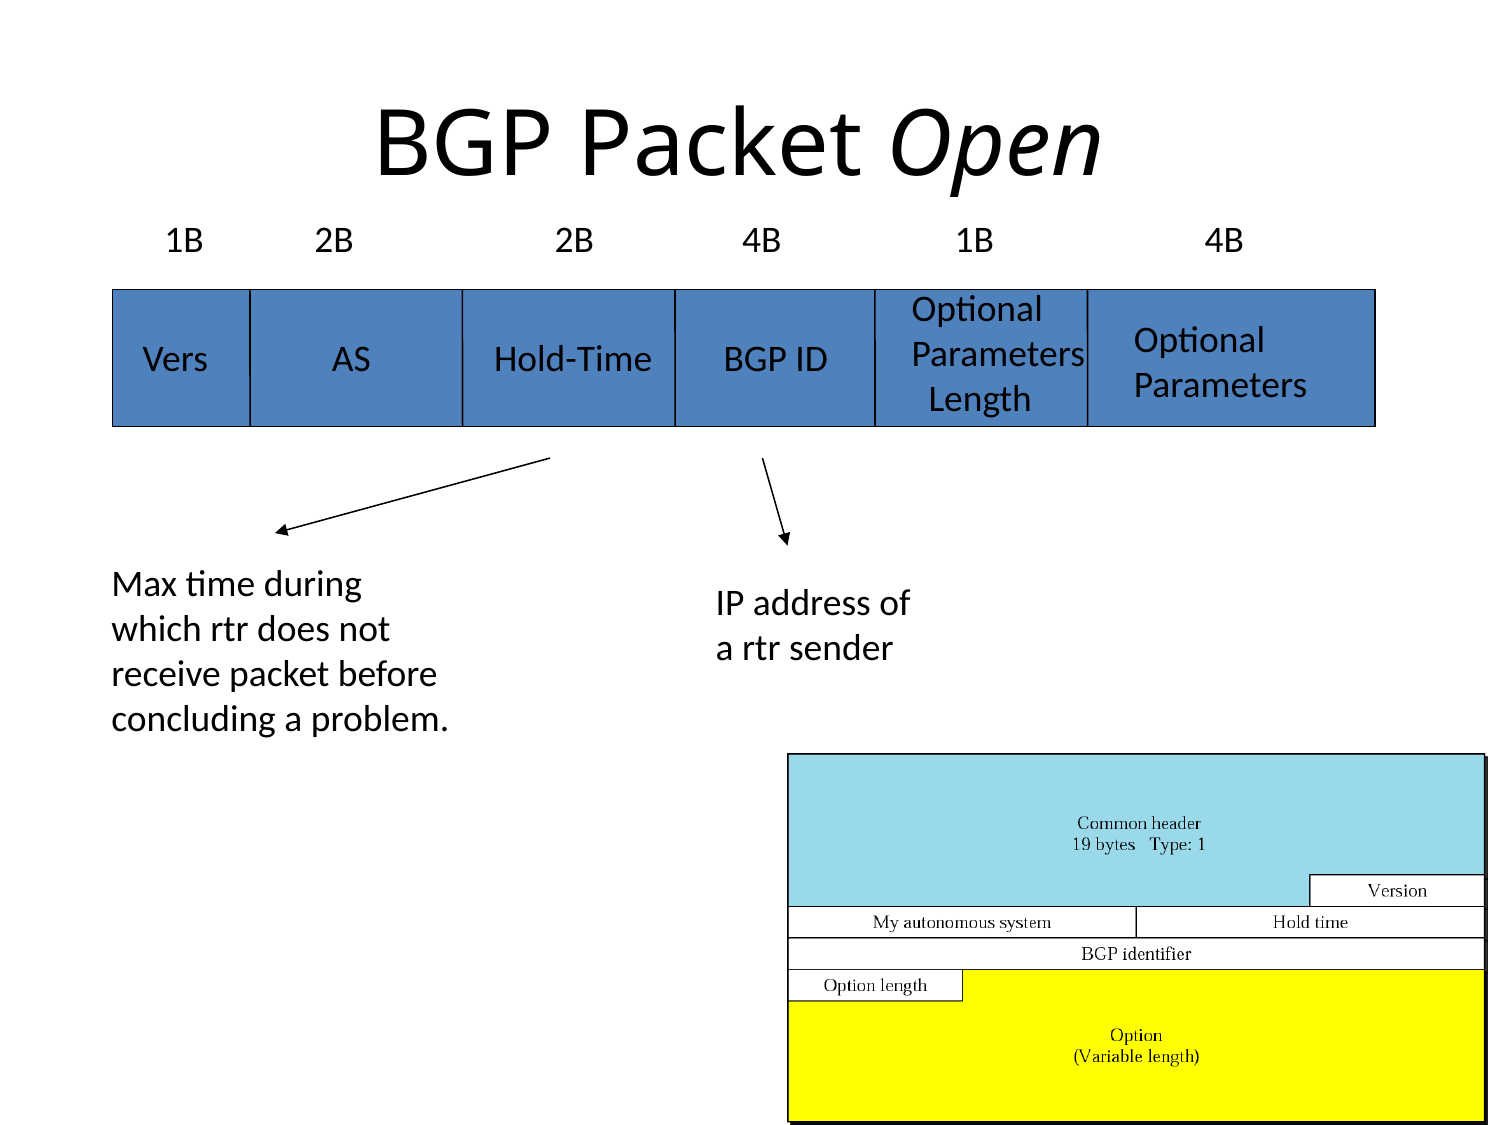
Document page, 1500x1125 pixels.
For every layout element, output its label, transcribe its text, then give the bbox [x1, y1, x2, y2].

title BGP Packet Open [75, 45, 1425, 233]
text_box IP address of a rtr sender [700, 570, 935, 676]
text_box Max time during which rtr does not receive packet before concluding a problem. [96, 551, 465, 747]
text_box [112, 207, 1376, 428]
picture [787, 753, 1488, 1125]
text_box [762, 458, 791, 546]
text_box [274, 457, 551, 536]
